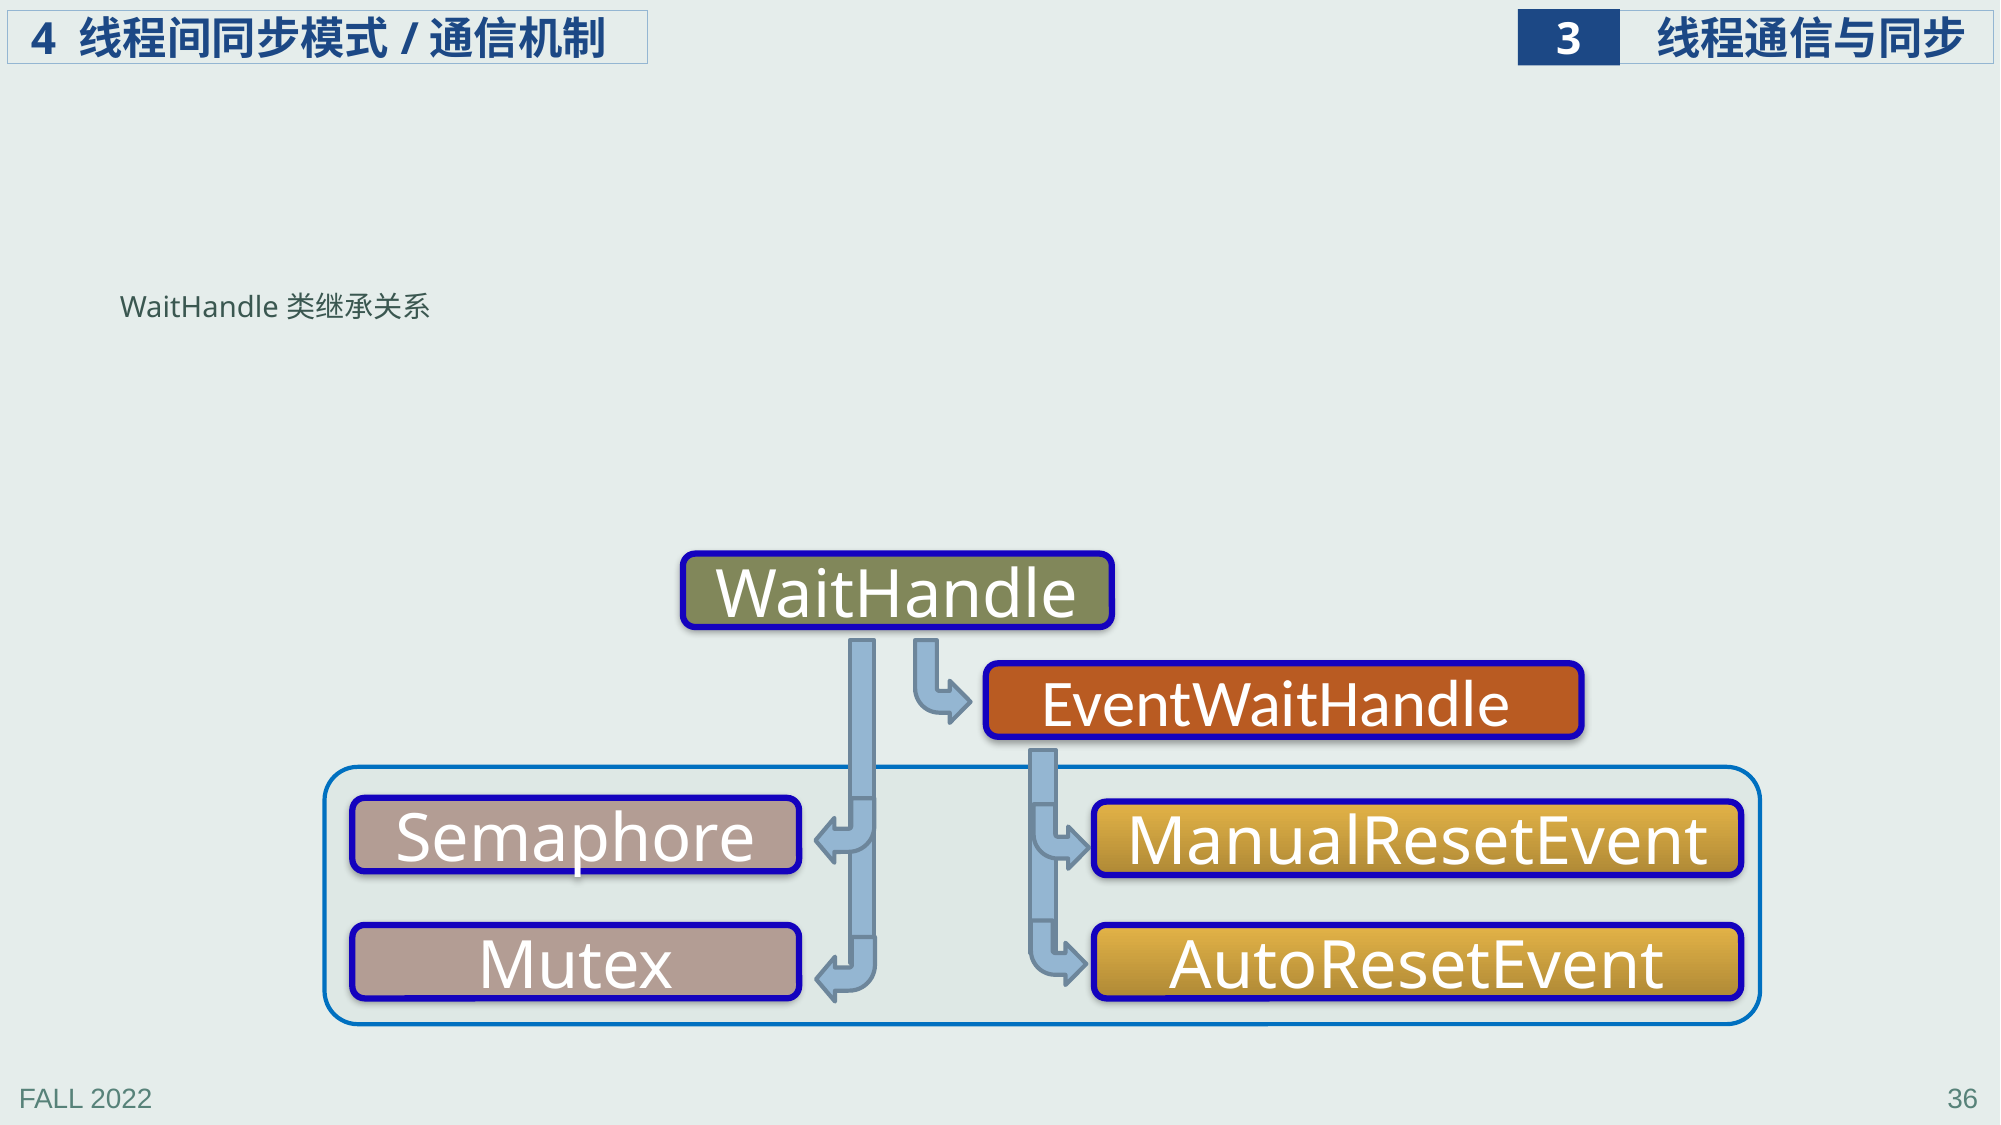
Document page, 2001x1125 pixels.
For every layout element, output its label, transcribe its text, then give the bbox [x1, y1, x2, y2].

text_box [814, 934, 878, 1004]
text_box Semaphore [351, 797, 800, 873]
text_box [1031, 802, 1092, 871]
text_box WaitHandle [682, 552, 1113, 628]
text_box [1028, 918, 1089, 987]
text_box AutoResetEvent [1093, 924, 1742, 1000]
text_box [913, 638, 973, 725]
text_box [813, 796, 877, 865]
text_box EventWaitHandle [985, 662, 1583, 738]
text_box [1028, 748, 1058, 950]
text_box Mutex [351, 924, 800, 1000]
text_box [322, 764, 1763, 1027]
title WaitHandle类继承关系 [108, 252, 1258, 359]
text_box [848, 638, 876, 826]
text_box [848, 835, 876, 965]
text_box ManualResetEvent [1093, 800, 1742, 876]
